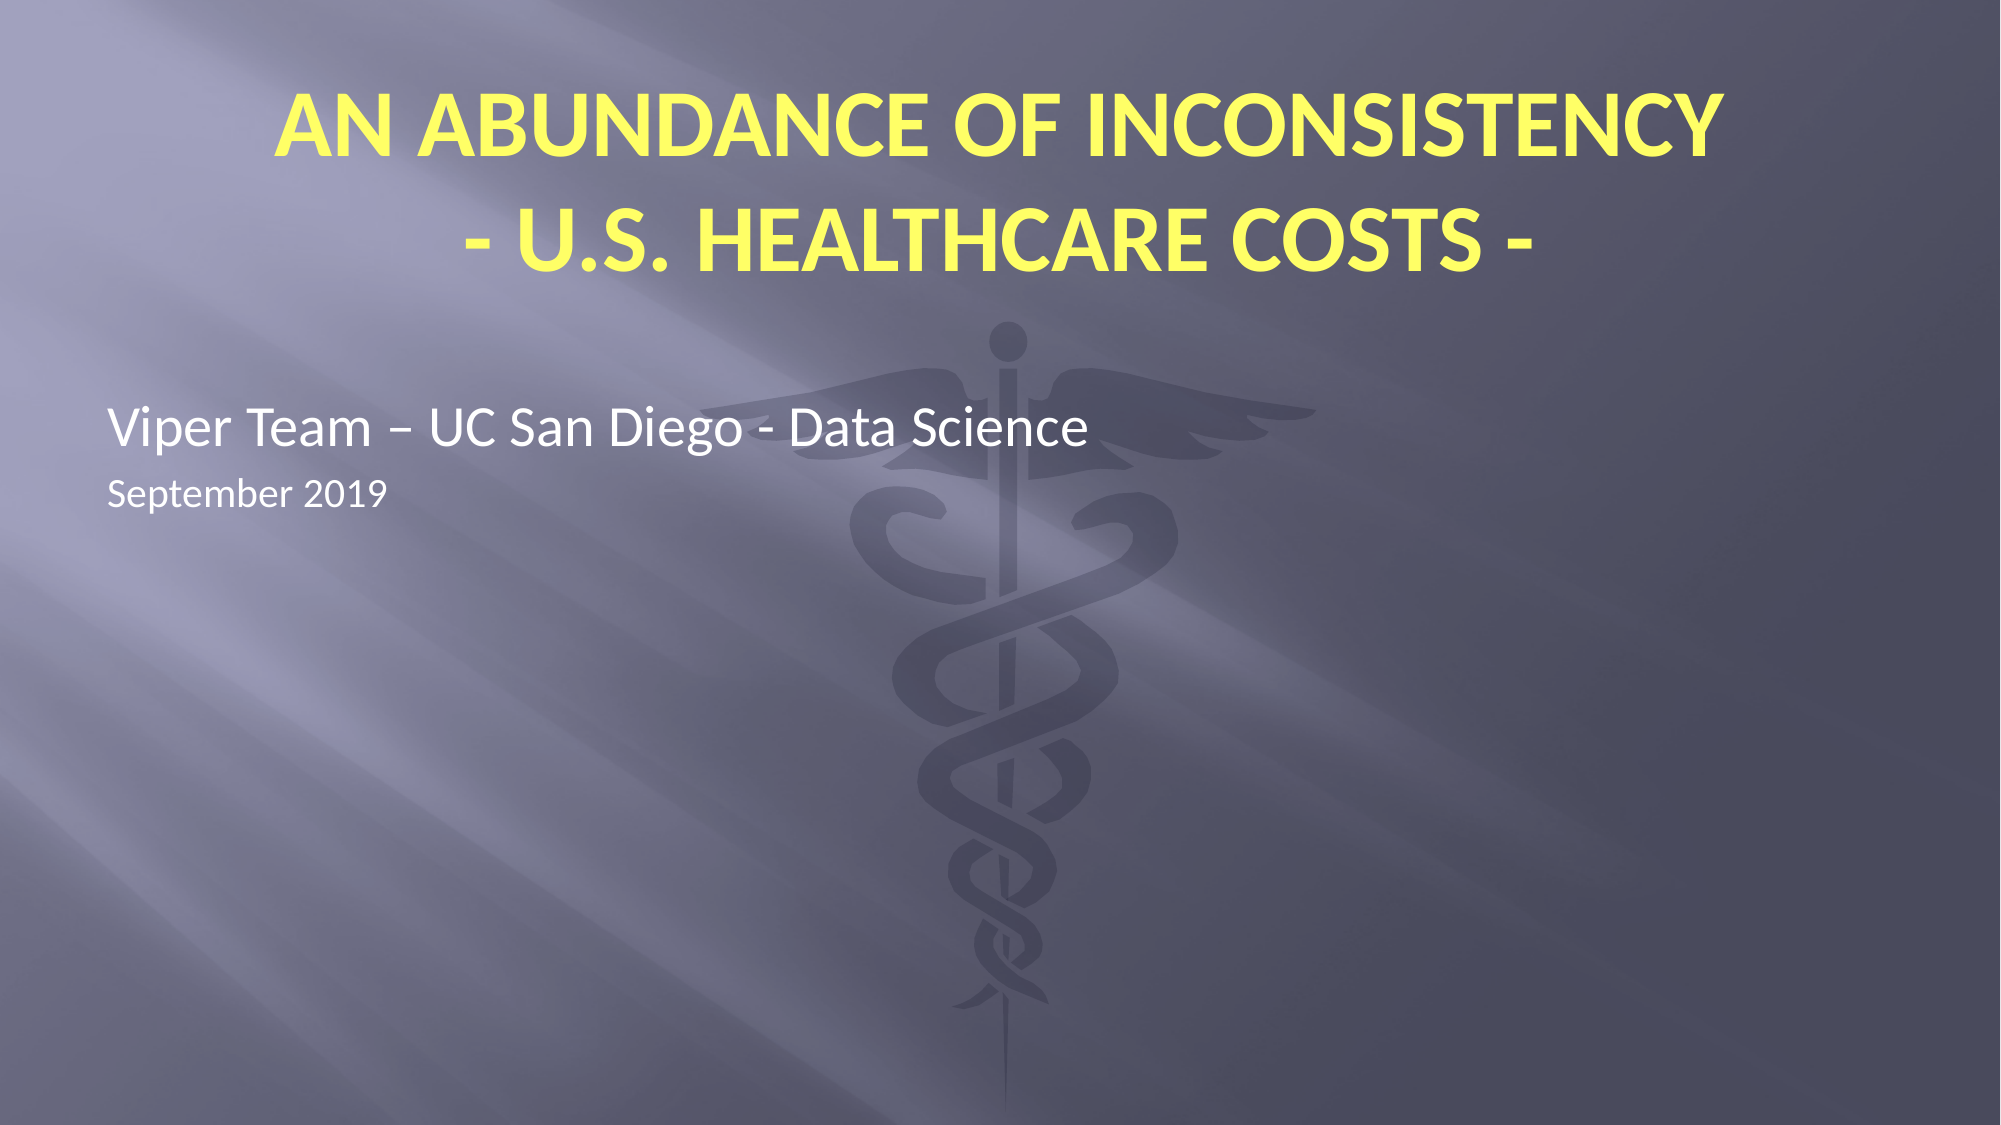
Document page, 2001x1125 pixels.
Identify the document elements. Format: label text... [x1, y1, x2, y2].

subtitle Viper Team – UC San Diego - Data Science September 2019 [92, 380, 1493, 669]
title An abundance of Inconsistency - U.S. healthcare costs - [64, 60, 1936, 292]
